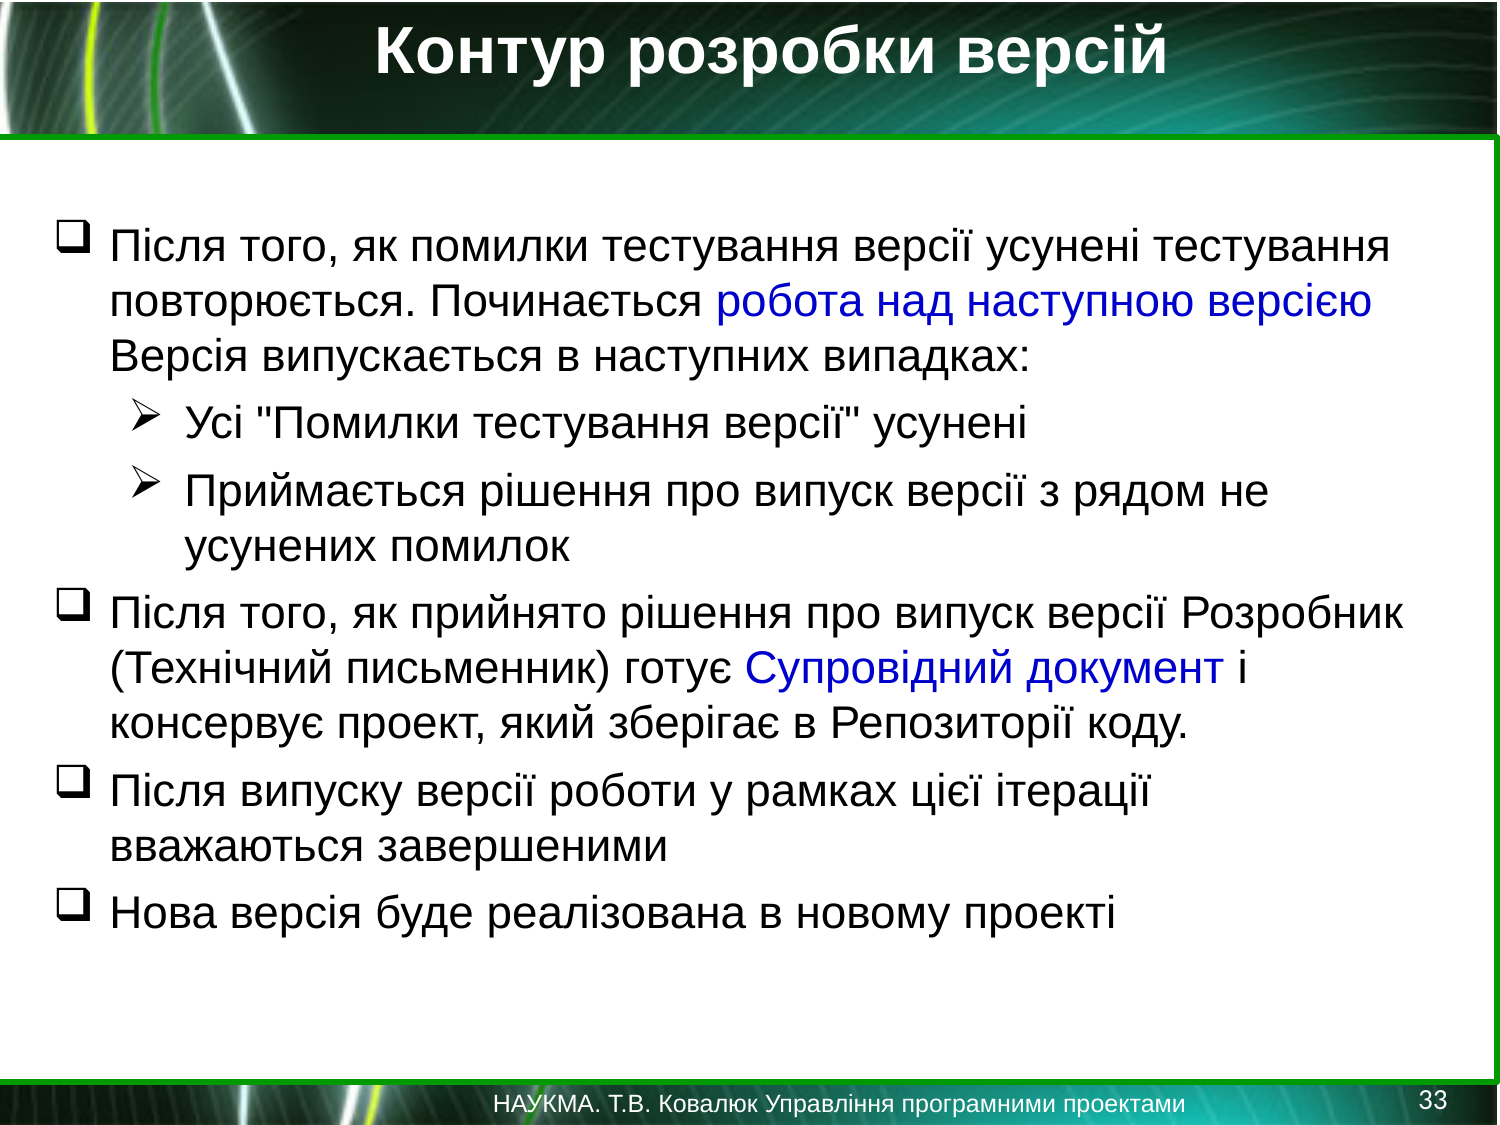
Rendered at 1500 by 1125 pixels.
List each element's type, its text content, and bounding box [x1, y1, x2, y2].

picture [0, 1085, 1369, 1125]
slide_number 33 [1369, 1067, 1497, 1125]
text_box Контур розробки версій [0, 0, 1471, 95]
text_box Після того, як помилки тестування версії усунені тестування повторюється. Починається робота над наступною версією Версія випускається в наступних випадках: Усі "Помилки тестування версії" усунені Приймається рішення про випуск версії з рядом не усунених помилок Після того, як прийнято рішення про випуск версії Розробник (Технічний письменник) готує Супровідний документ і консервує проект, який зберігає в Репозиторії коду. Після випуску версії роботи у рамках цієї ітерації вважаються завершеними Нова версія буде реалізована в новому проекті [38, 208, 1433, 946]
picture [0, 2, 1497, 134]
